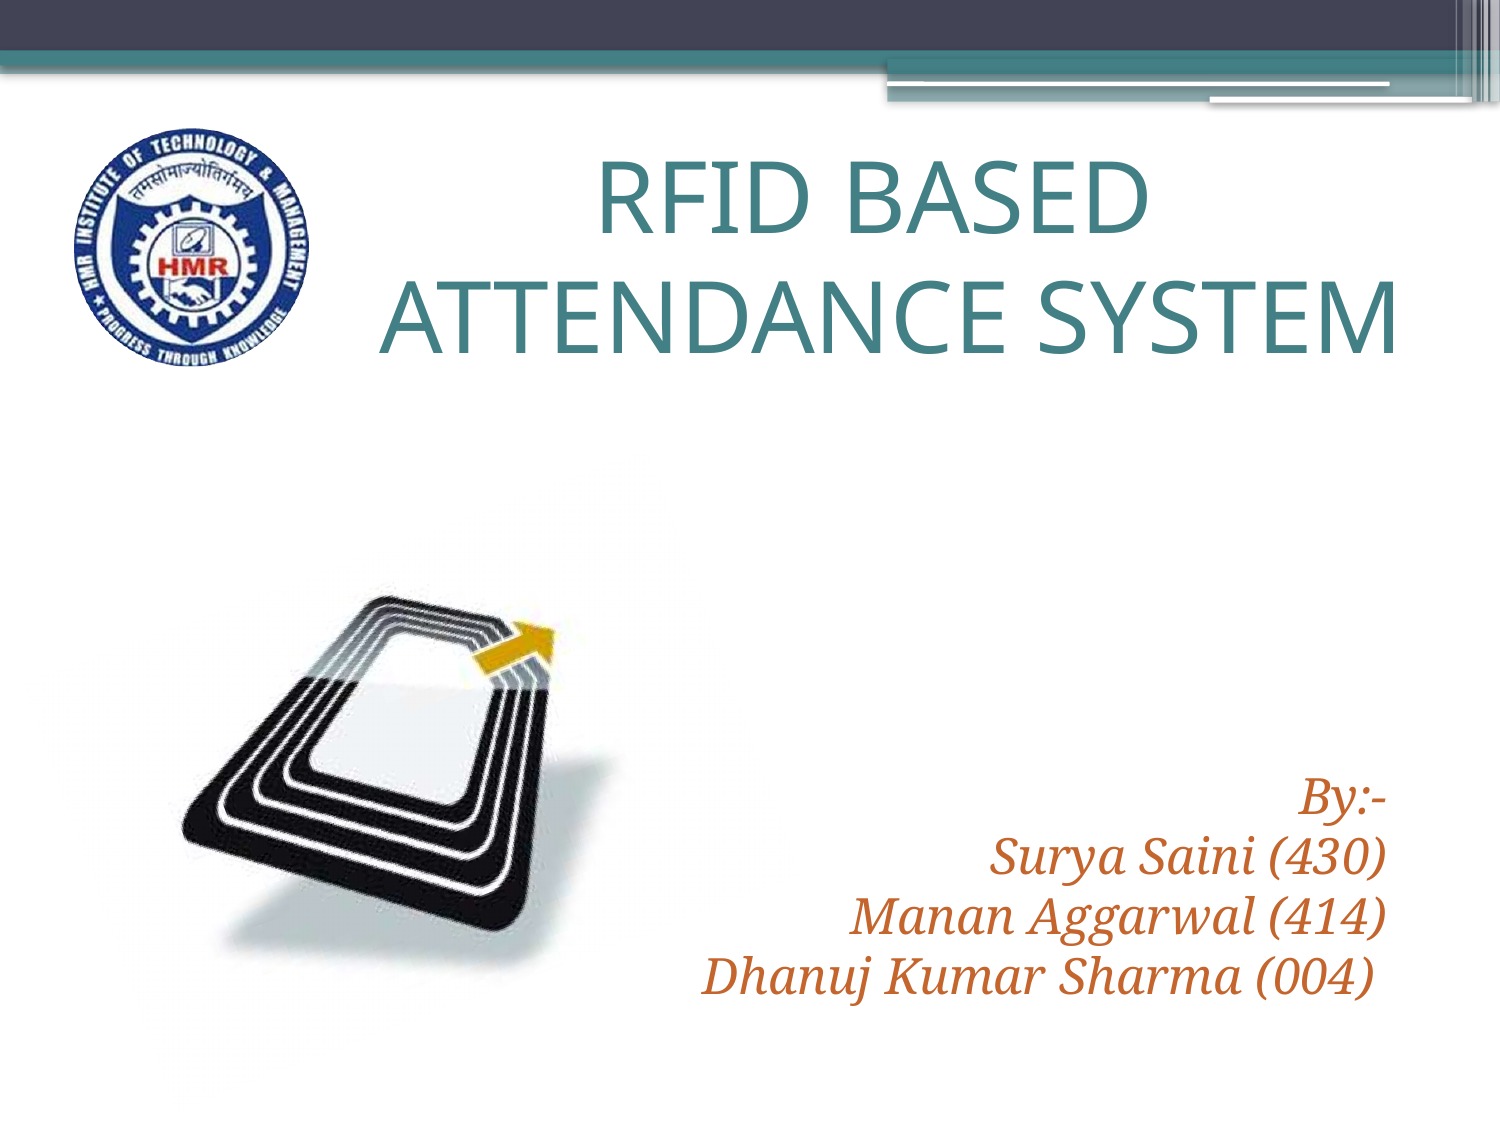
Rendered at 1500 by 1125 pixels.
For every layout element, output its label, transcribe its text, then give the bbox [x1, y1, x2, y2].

picture [32, 120, 351, 376]
text_box By:- Surya Saini (430) Manan Aggarwal (414) Dhanuj Kumar Sharma (004) [800, 762, 1388, 1065]
title RFID BASED ATTENDANCE SYSTEM [356, 131, 1463, 374]
text_box [23, 449, 800, 1110]
